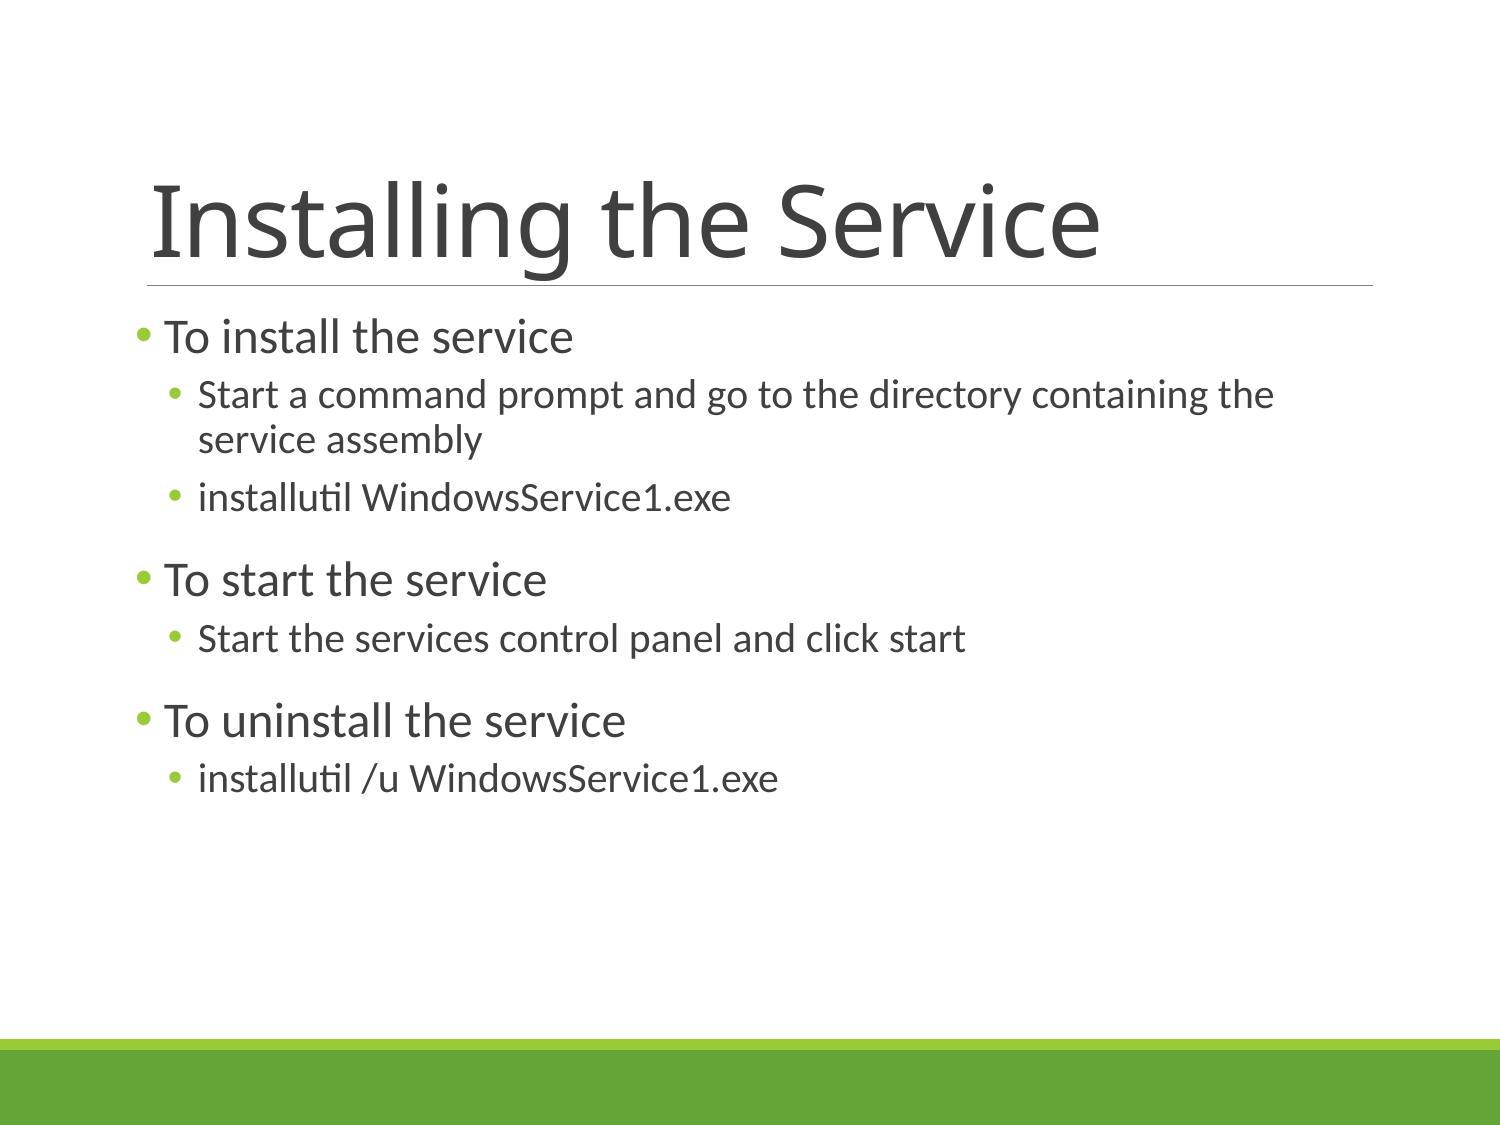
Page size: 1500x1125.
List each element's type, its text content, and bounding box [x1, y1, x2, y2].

list To install the service Start a command prompt and go to the directory containing the service assembly installutil WindowsService1.exe To start the service Start the services control panel and click start To uninstall the service installutil /u WindowsService1.exe [135, 302, 1373, 963]
title Installing the Service [135, 47, 1373, 285]
